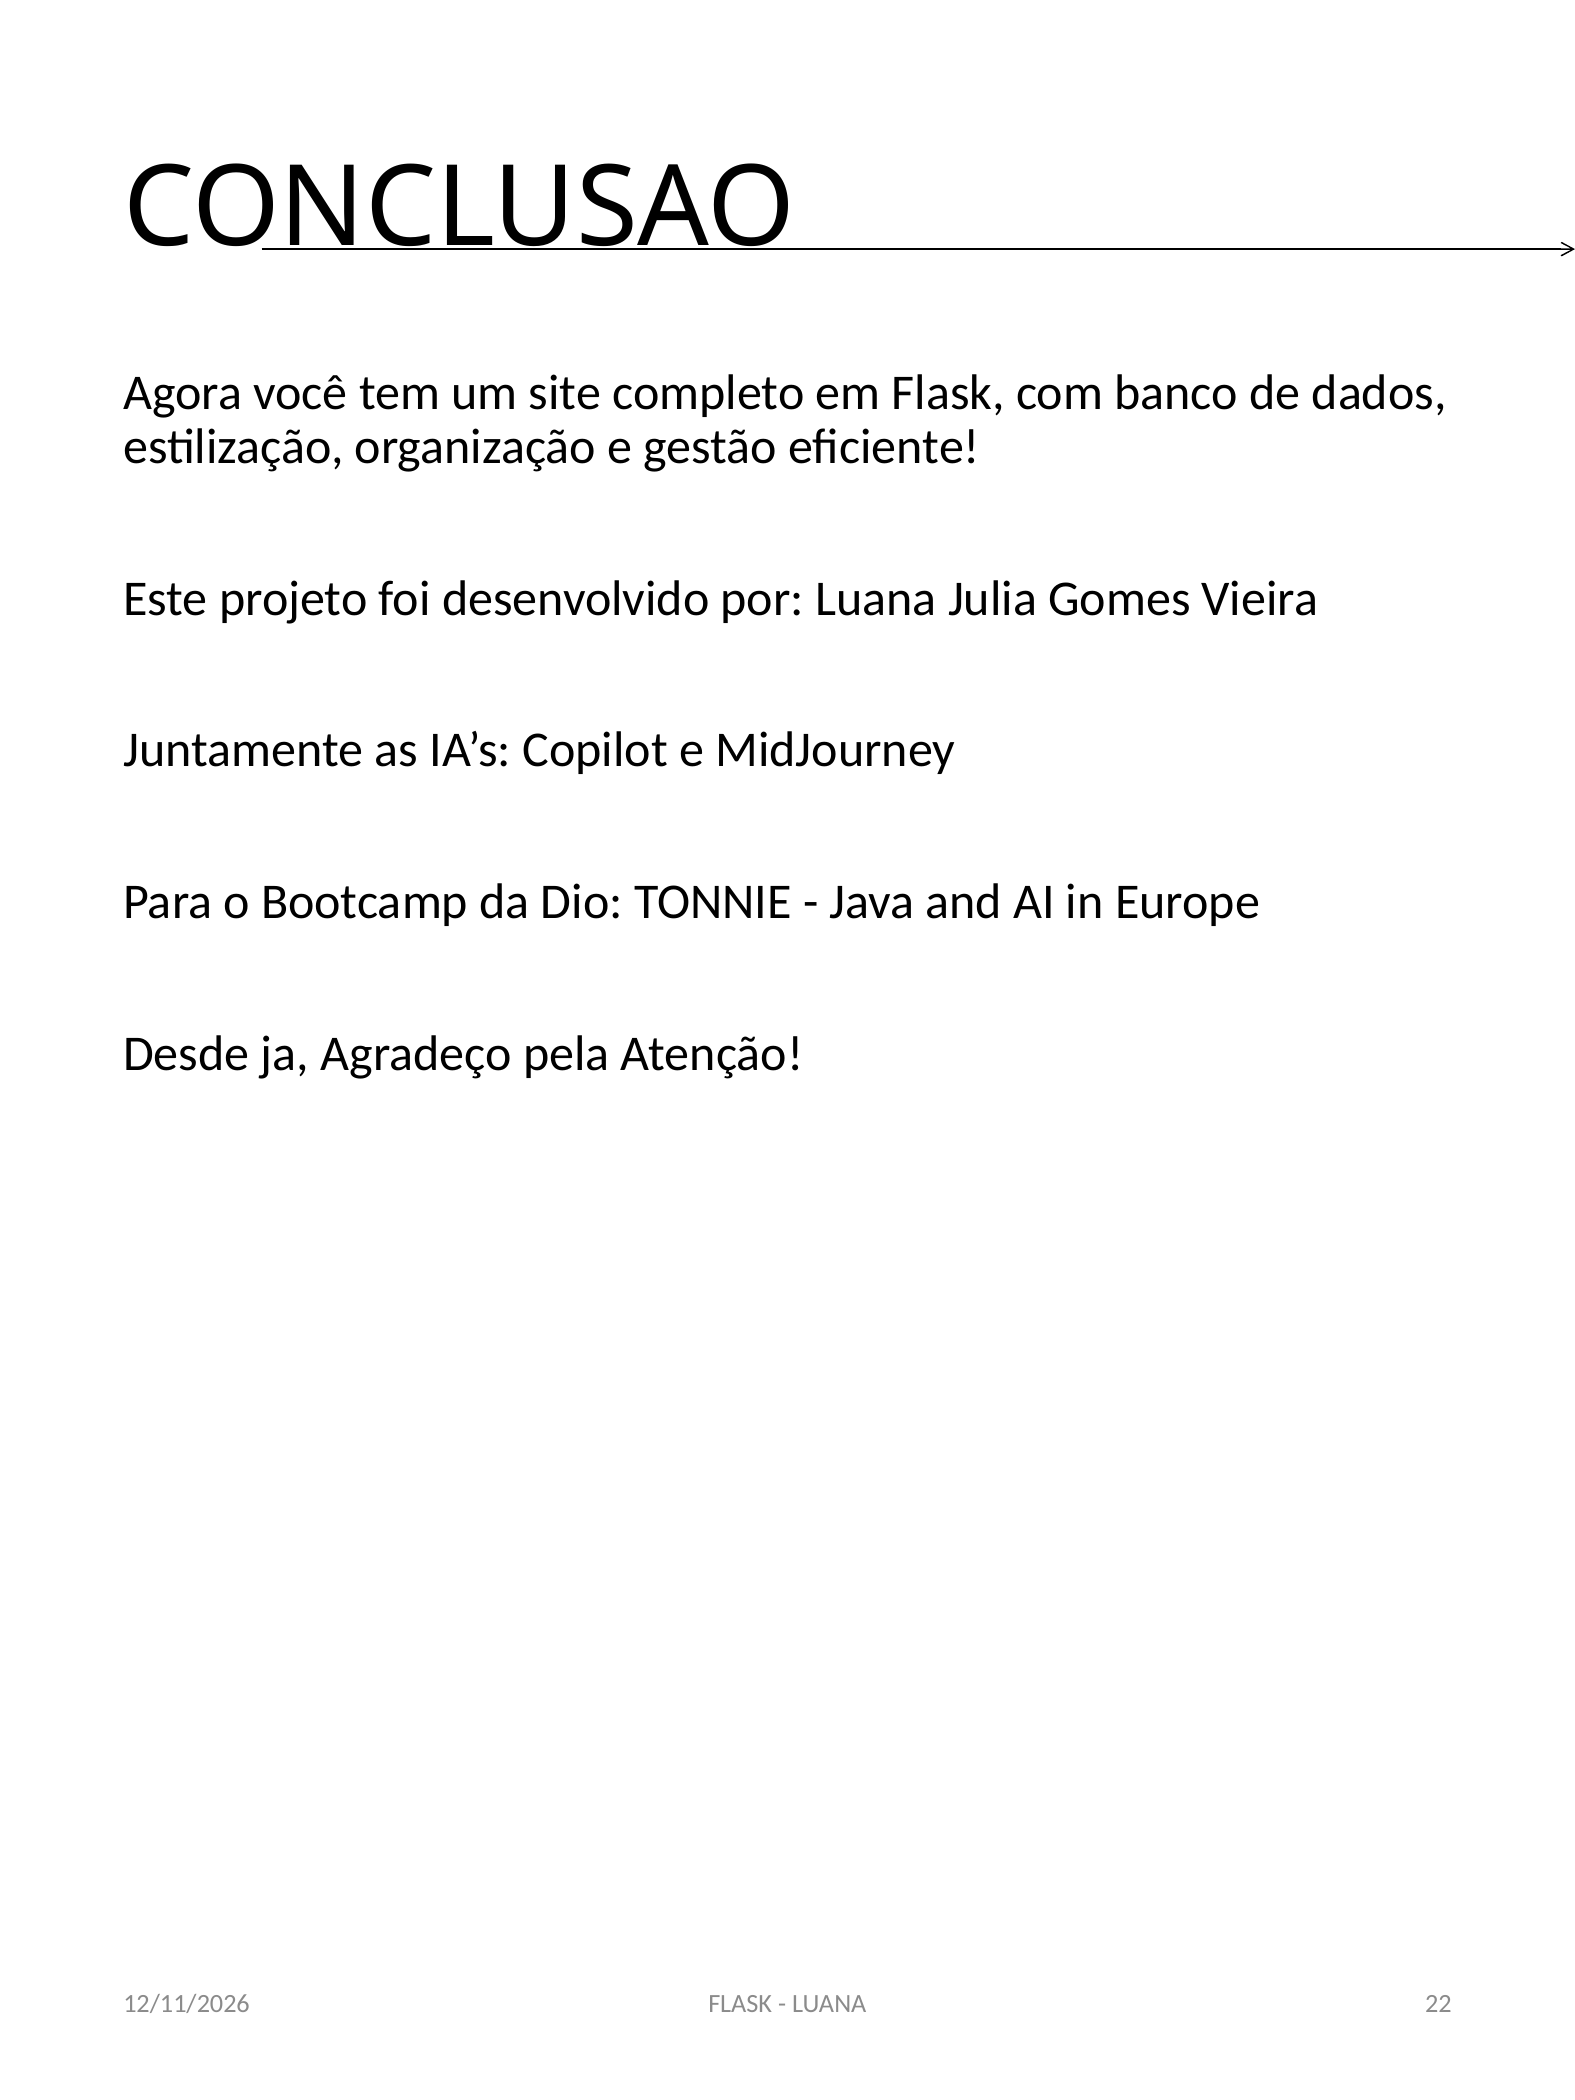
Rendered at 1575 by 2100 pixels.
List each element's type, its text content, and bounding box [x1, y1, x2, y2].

list Agora você tem um site completo em Flask, com banco de dados, estilização, organização e gestão eficiente! Este projeto foi desenvolvido por: Luana Julia Gomes Vieira Juntamente as IA’s: Copilot e MidJourney Para o Bootcamp da Dio: TONNIE - Java and AI in Europe Desde ja, Agradeço pela Atenção! [108, 358, 1467, 1809]
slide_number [108, 1946, 463, 2059]
footer FLASK - LUANA [521, 1946, 1054, 2059]
title CONCLUSAO [108, 111, 1467, 306]
slide_number 22 [1112, 1946, 1467, 2059]
